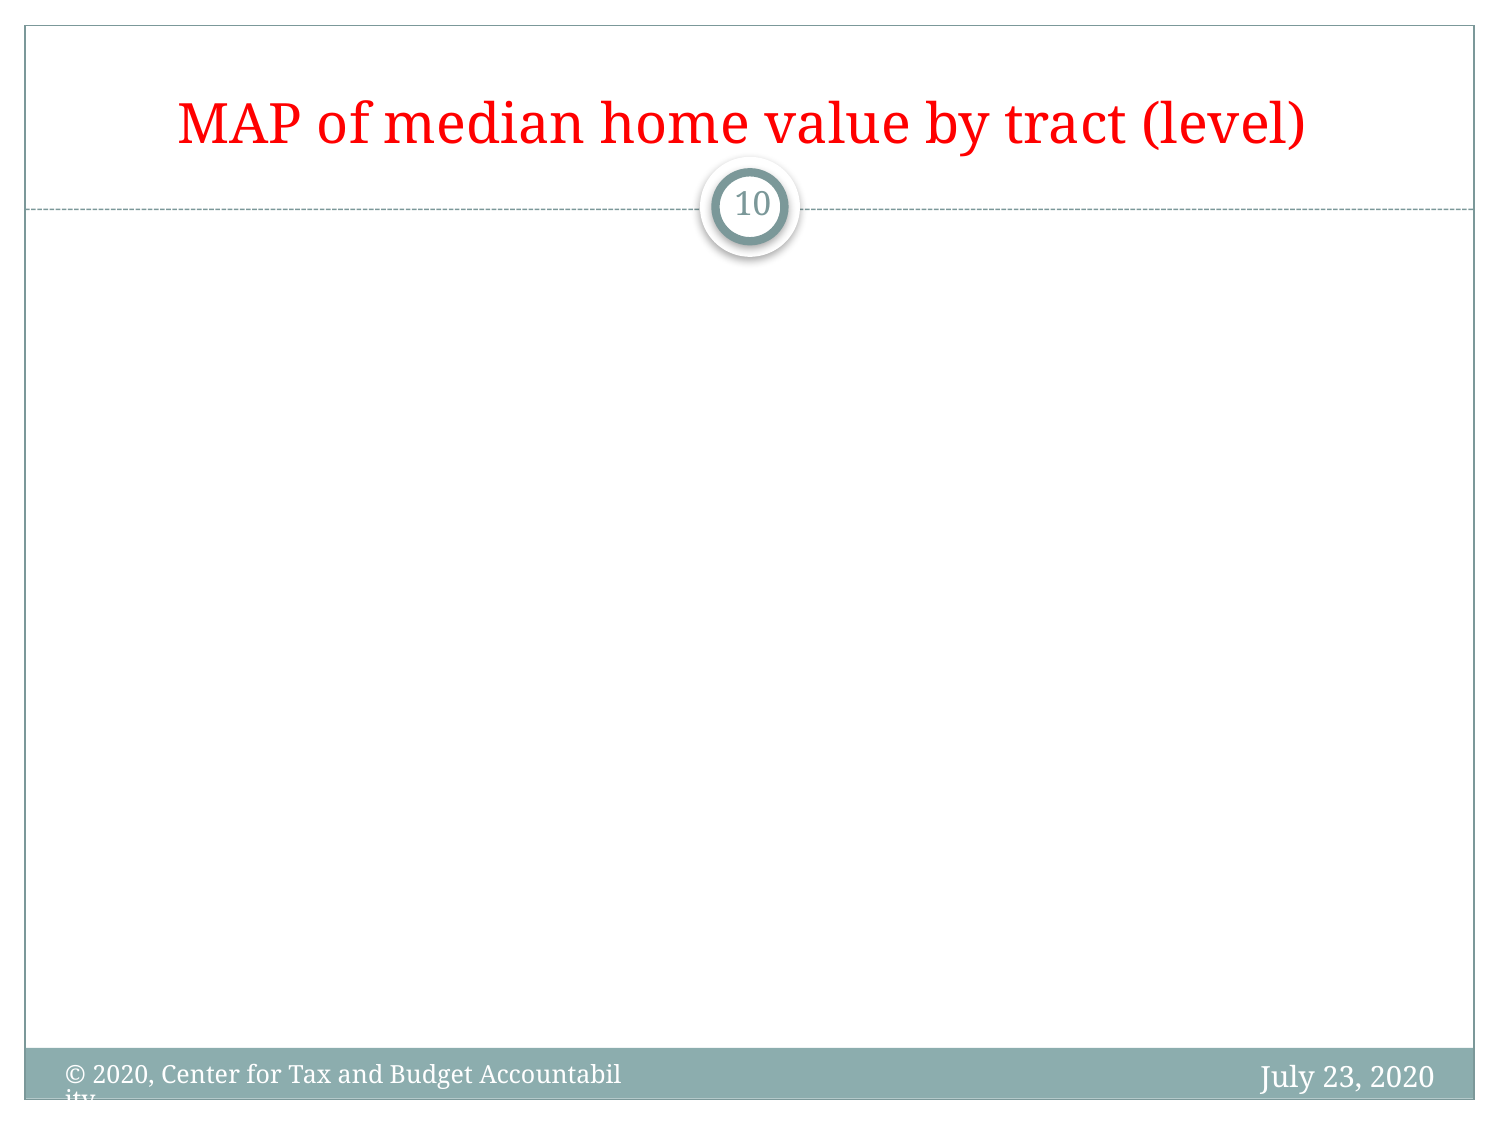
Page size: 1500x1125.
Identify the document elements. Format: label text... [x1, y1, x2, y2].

slide_number 10 [715, 168, 791, 241]
title MAP of median home value by tract (level) [49, 37, 1450, 162]
footer © 2020, Center for Tax and Budget Accountability [50, 1051, 638, 1112]
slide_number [950, 1050, 1450, 1111]
